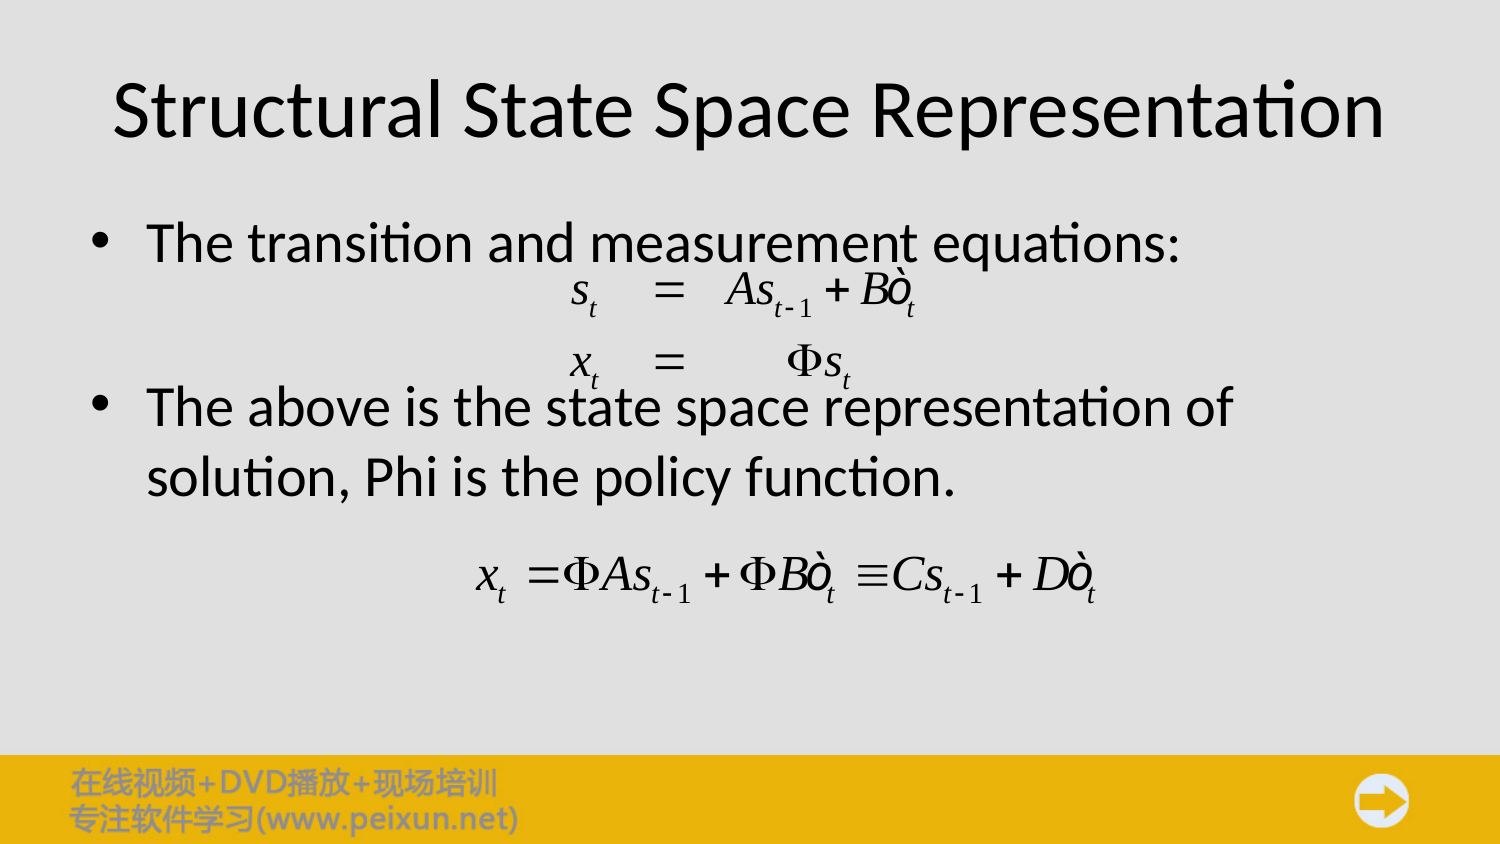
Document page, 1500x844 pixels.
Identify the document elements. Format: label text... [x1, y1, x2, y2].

picture [0, 0, 1500, 844]
title Structural State Space Representation [74, 33, 1426, 175]
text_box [466, 539, 1105, 616]
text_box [560, 256, 931, 402]
list The transition and measurement equations: The above is the state space representation of solution, Phi is the policy function. [74, 196, 1424, 754]
